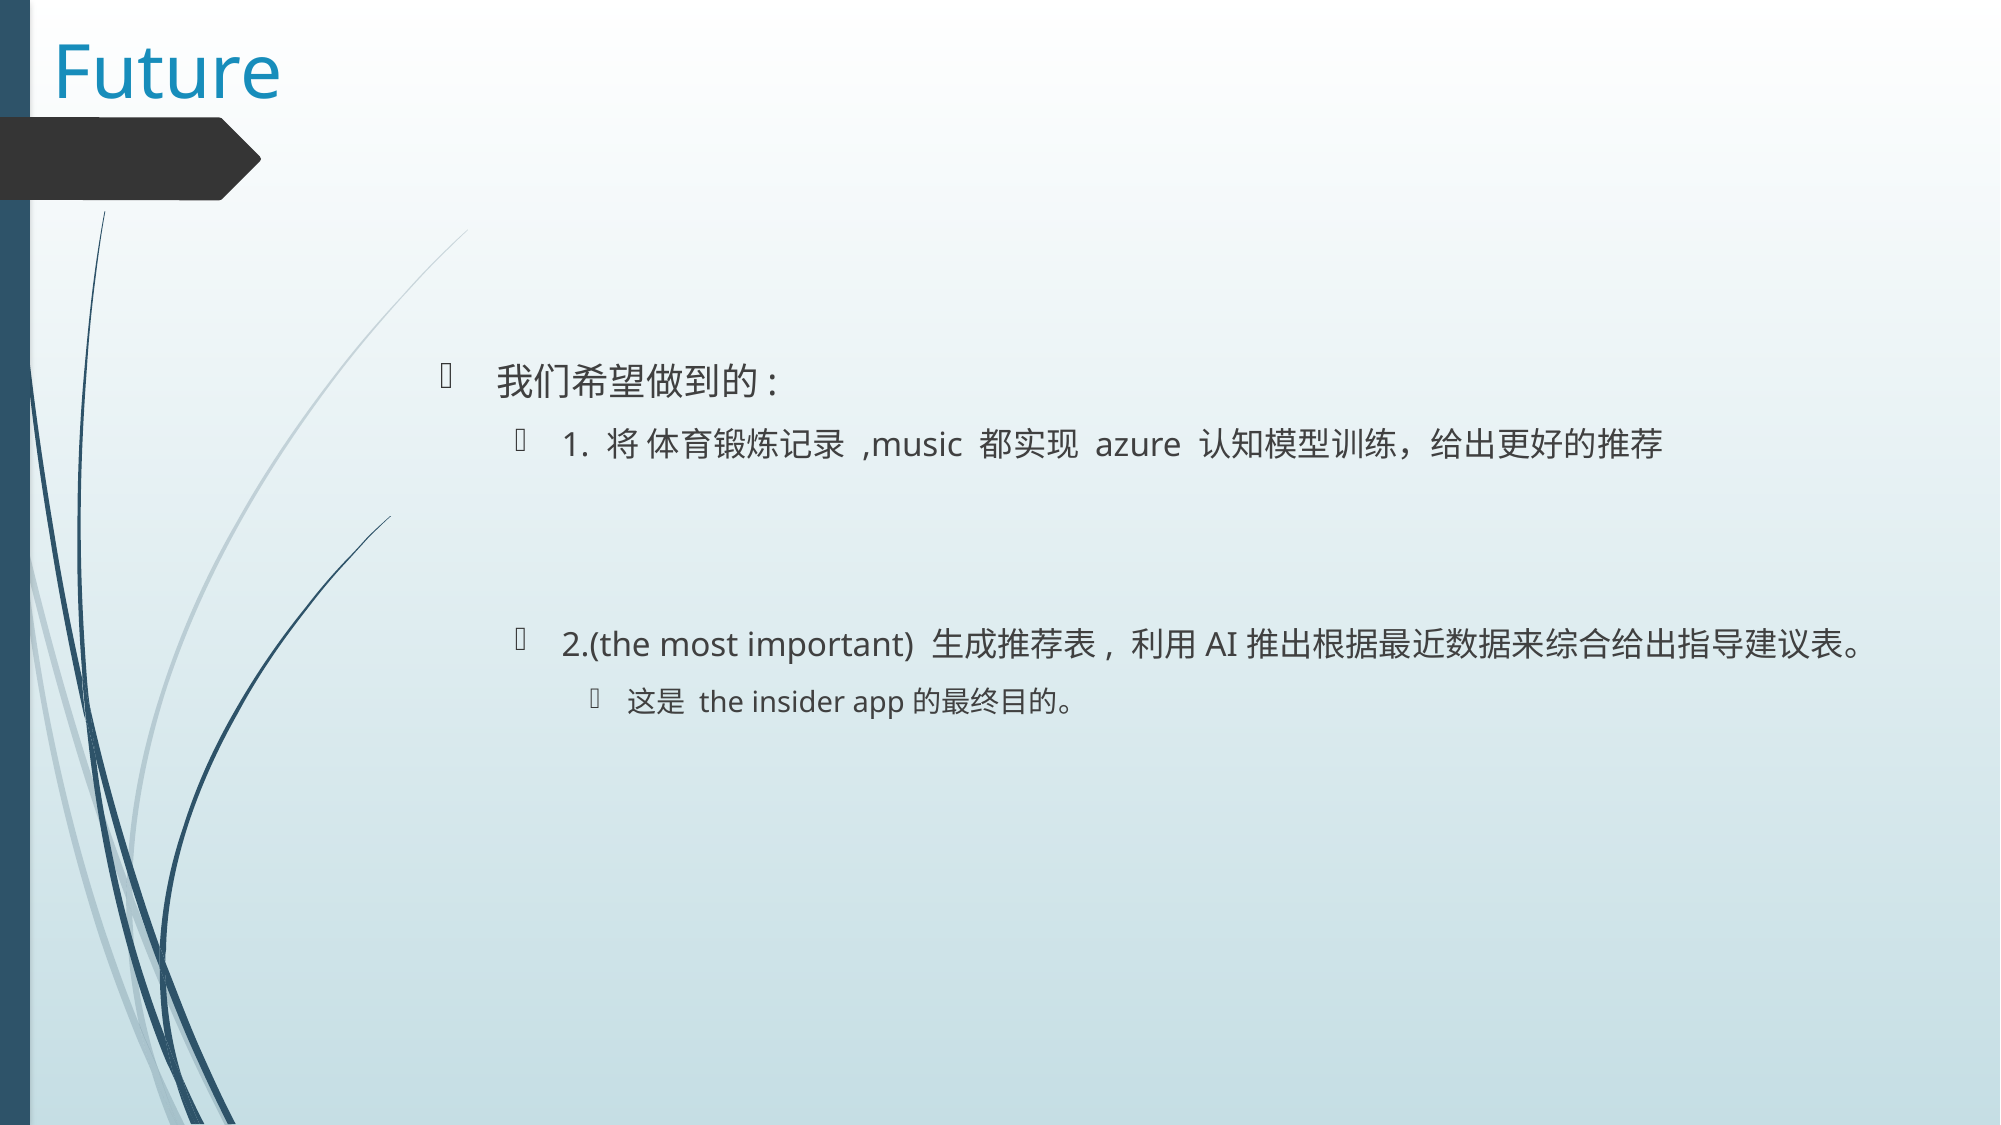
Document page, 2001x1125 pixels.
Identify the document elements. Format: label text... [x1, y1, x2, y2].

title Future [37, 15, 1500, 226]
list 我们希望做到的: 1. 将 体育锻炼记录 ,music 都实现 azure 认知模型训练，给出更好的推荐 2.(the most important) 生成推荐表, 利用AI推出根据最近数据来综合给出指导建议表。 这是 the insider app的最终目的。 [424, 350, 1888, 970]
